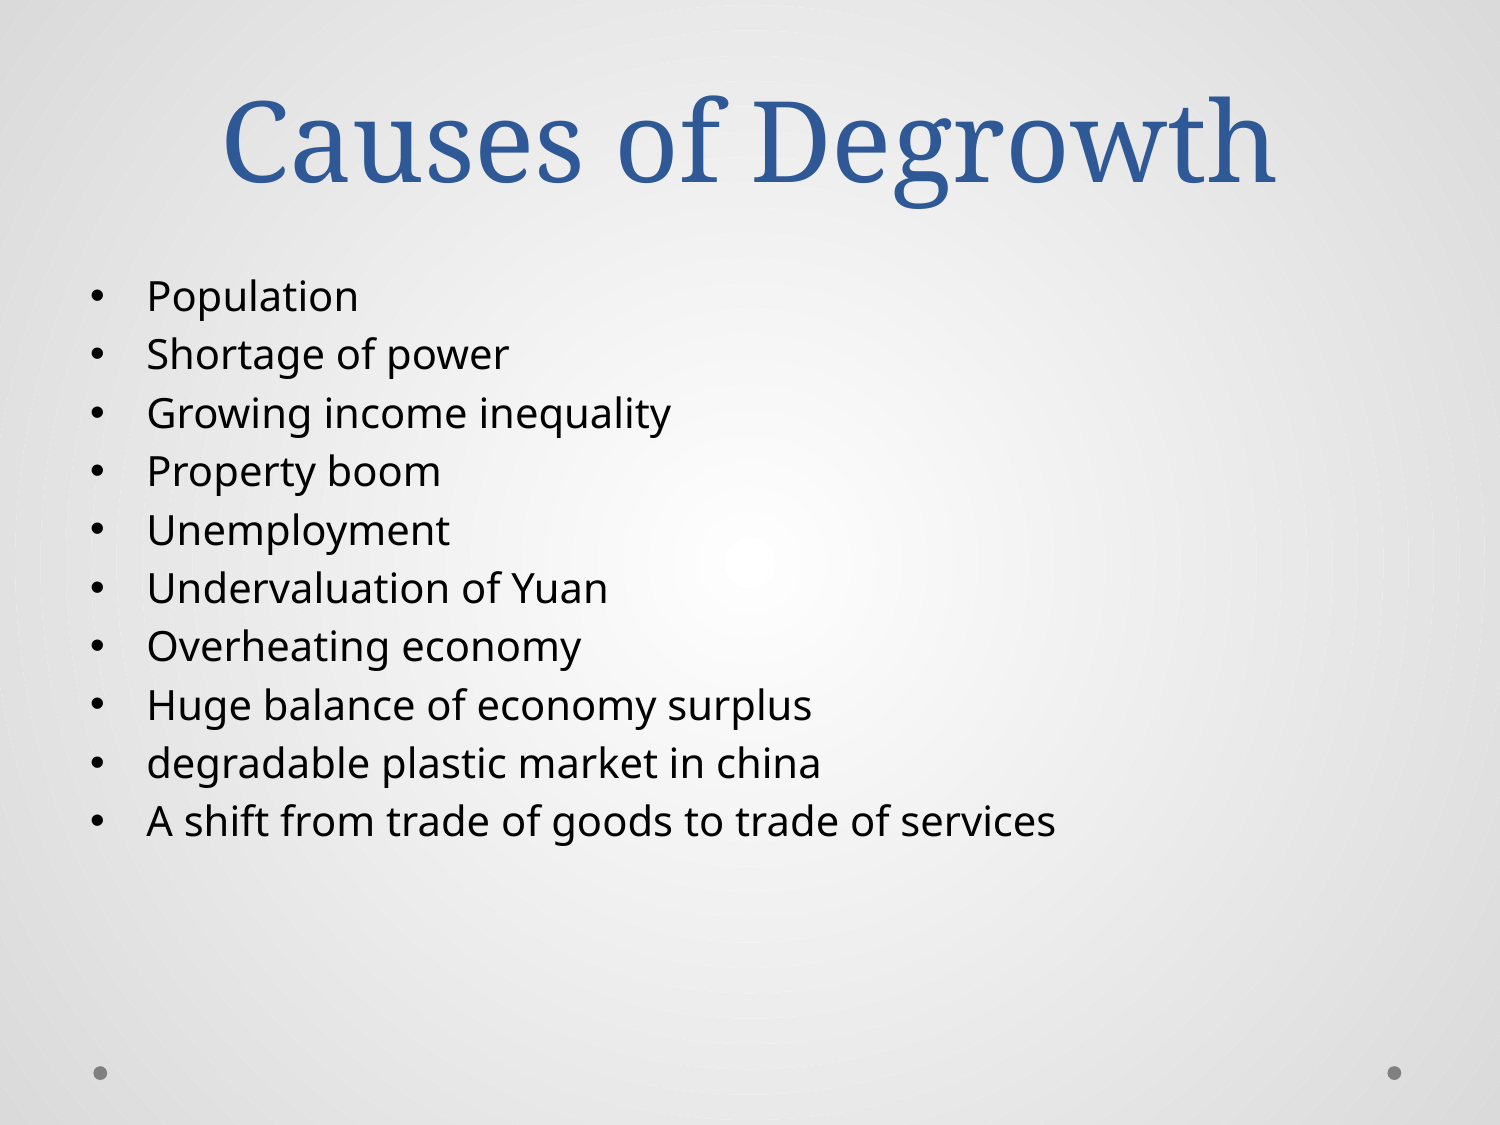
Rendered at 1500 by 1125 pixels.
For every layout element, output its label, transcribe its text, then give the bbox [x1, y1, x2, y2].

title Causes of Degrowth [75, 37, 1425, 213]
list Population Shortage of power Growing income inequality Property boom Unemployment Undervaluation of Yuan Overheating economy Huge balance of economy surplus degradable plastic market in china A shift from trade of goods to trade of services [75, 262, 1425, 1005]
